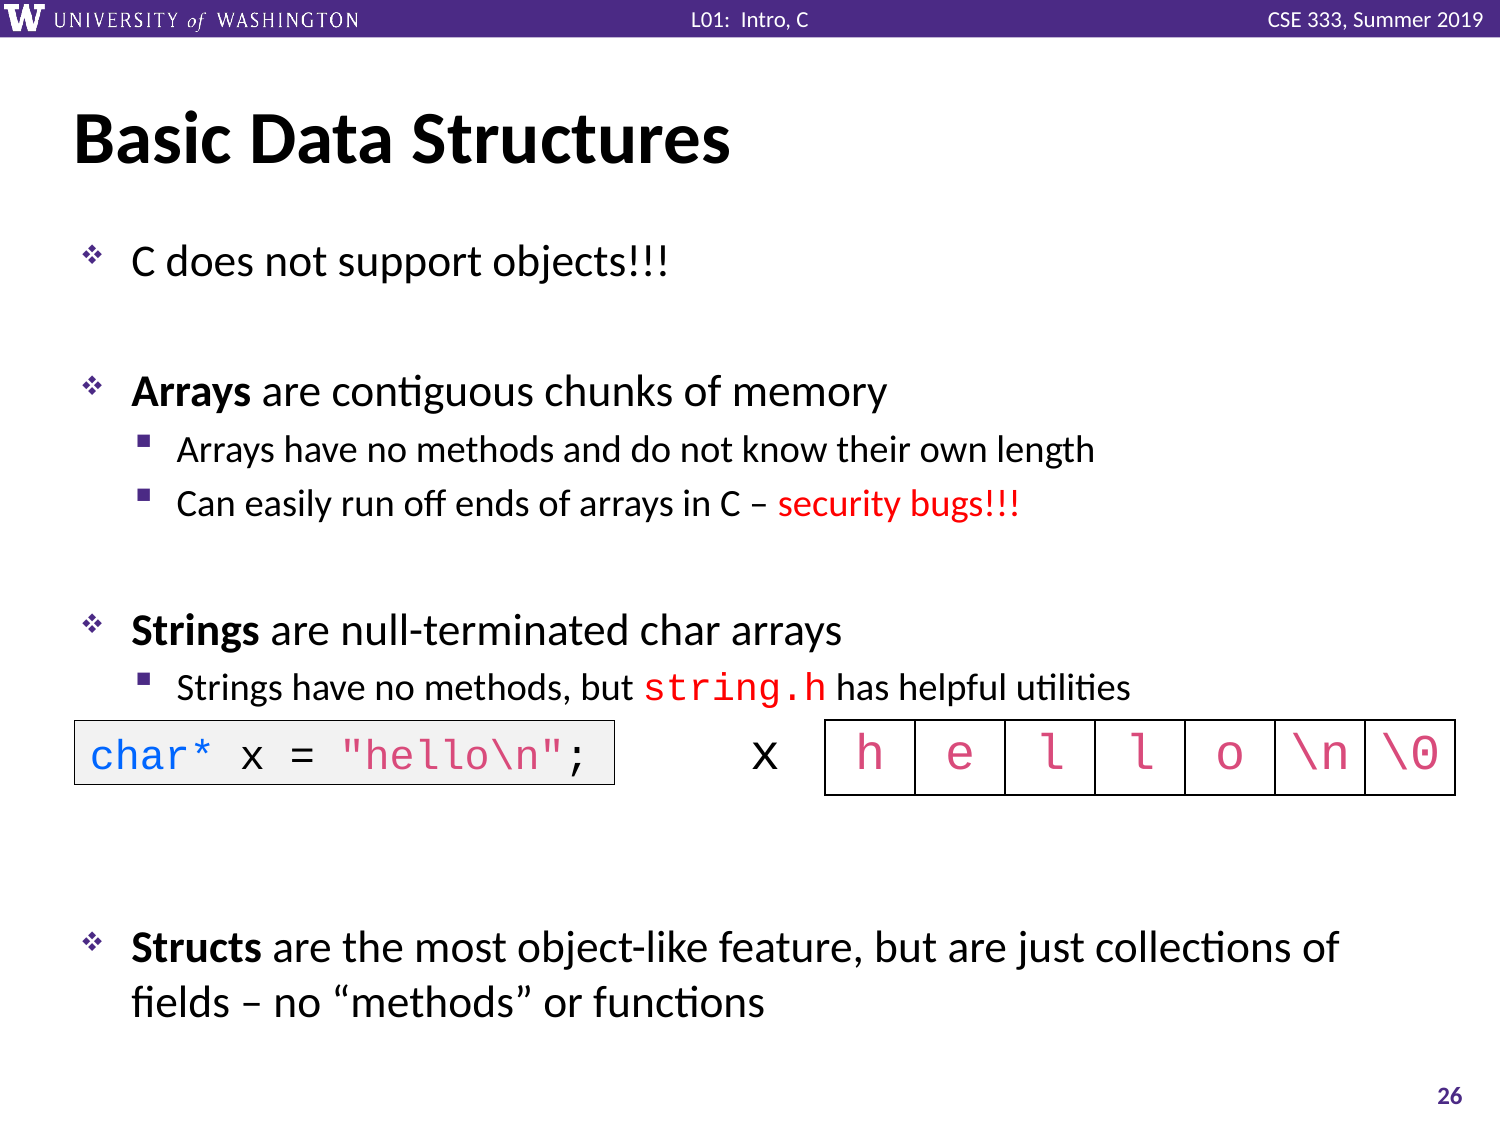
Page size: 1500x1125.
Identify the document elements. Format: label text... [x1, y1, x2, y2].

title Basic Data Structures [58, 71, 1438, 197]
slide_number 26 [1400, 1065, 1500, 1125]
picture [4, 4, 358, 32]
list C does not support objects!!! Arrays are contiguous chunks of memory Arrays have no methods and do not know their own length Can easily run off ends of arrays in C – security bugs!!! Strings are null-terminated char arrays Strings have no methods, but string.h has helpful utilities Structs are the most object-like feature, but are just collections of fields – no “methods” or functions [64, 223, 1438, 1040]
text_box char* x = "hello\n"; [74, 720, 615, 785]
